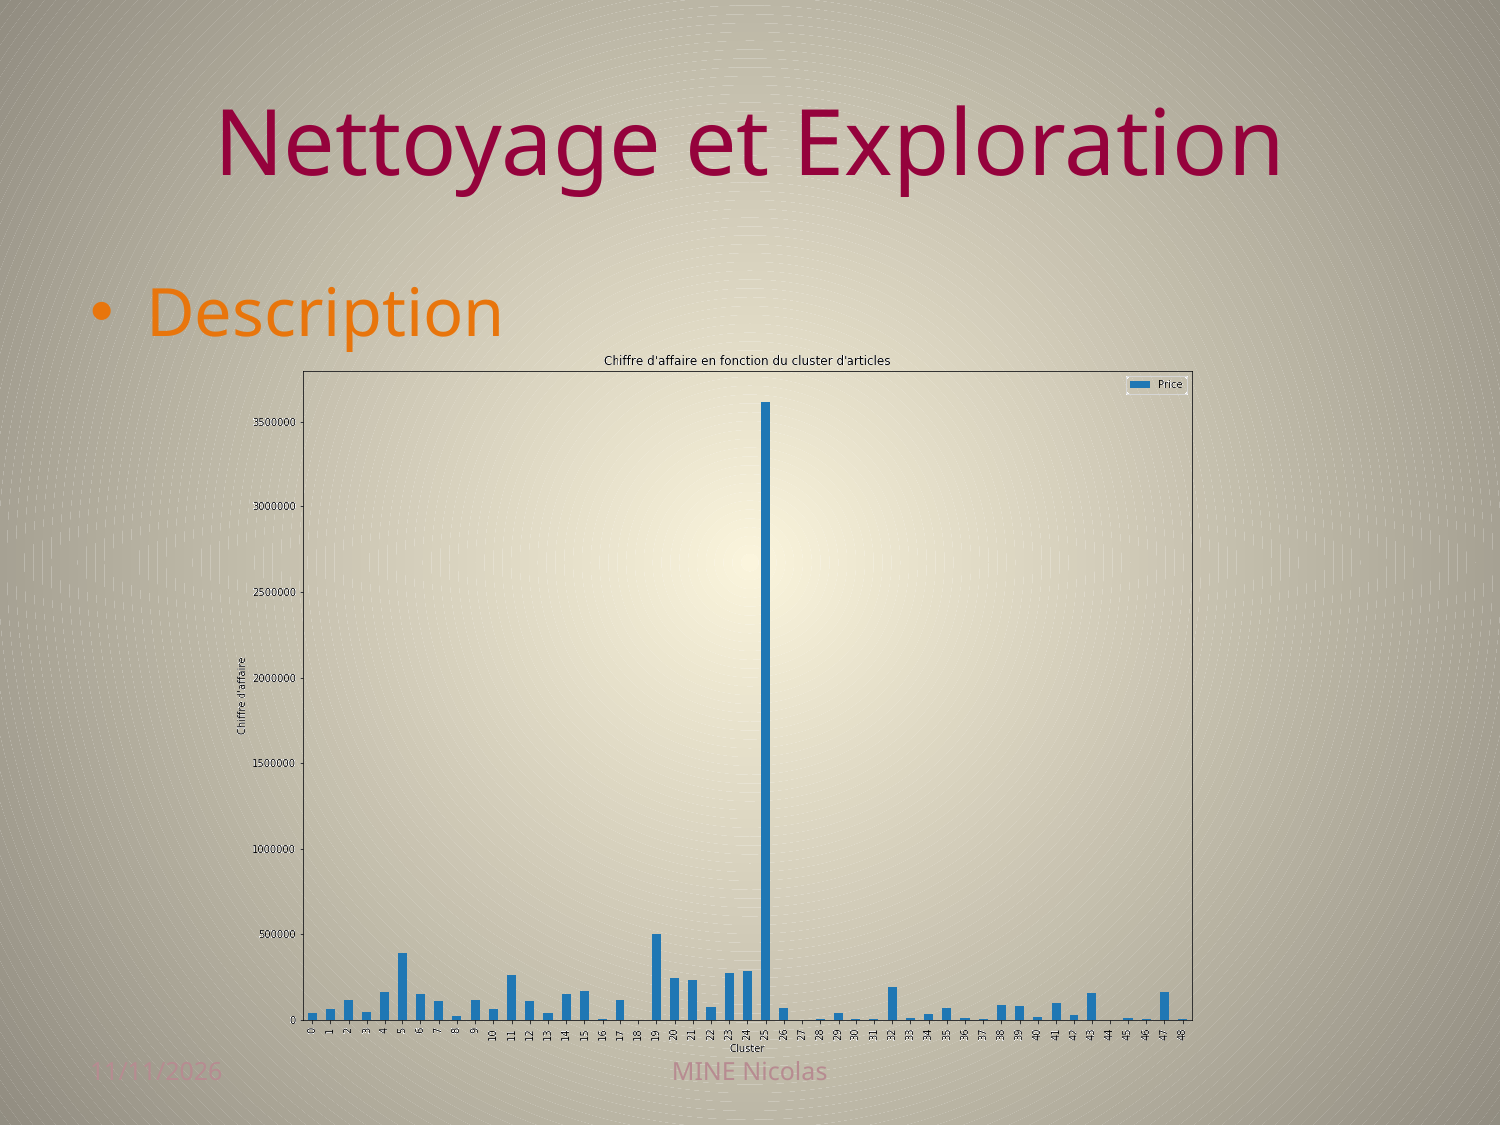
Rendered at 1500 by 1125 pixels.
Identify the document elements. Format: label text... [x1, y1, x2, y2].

list Description [75, 262, 1425, 1005]
title Nettoyage et Exploration [75, 45, 1425, 233]
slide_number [75, 1042, 154, 1103]
picture [159, 266, 1306, 1125]
